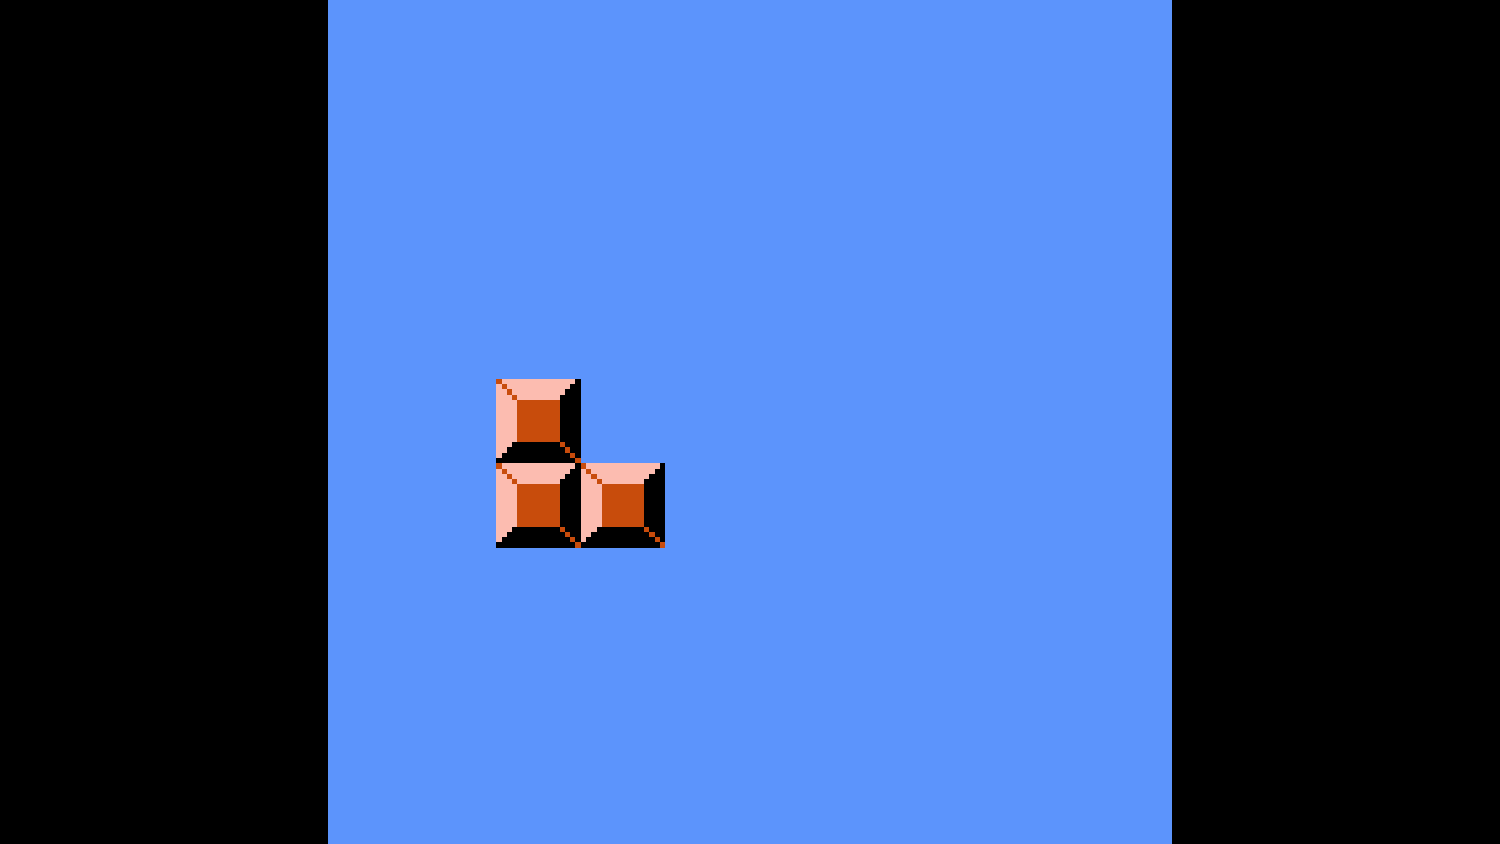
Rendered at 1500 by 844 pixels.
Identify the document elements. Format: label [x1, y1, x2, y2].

picture [327, 0, 1173, 844]
